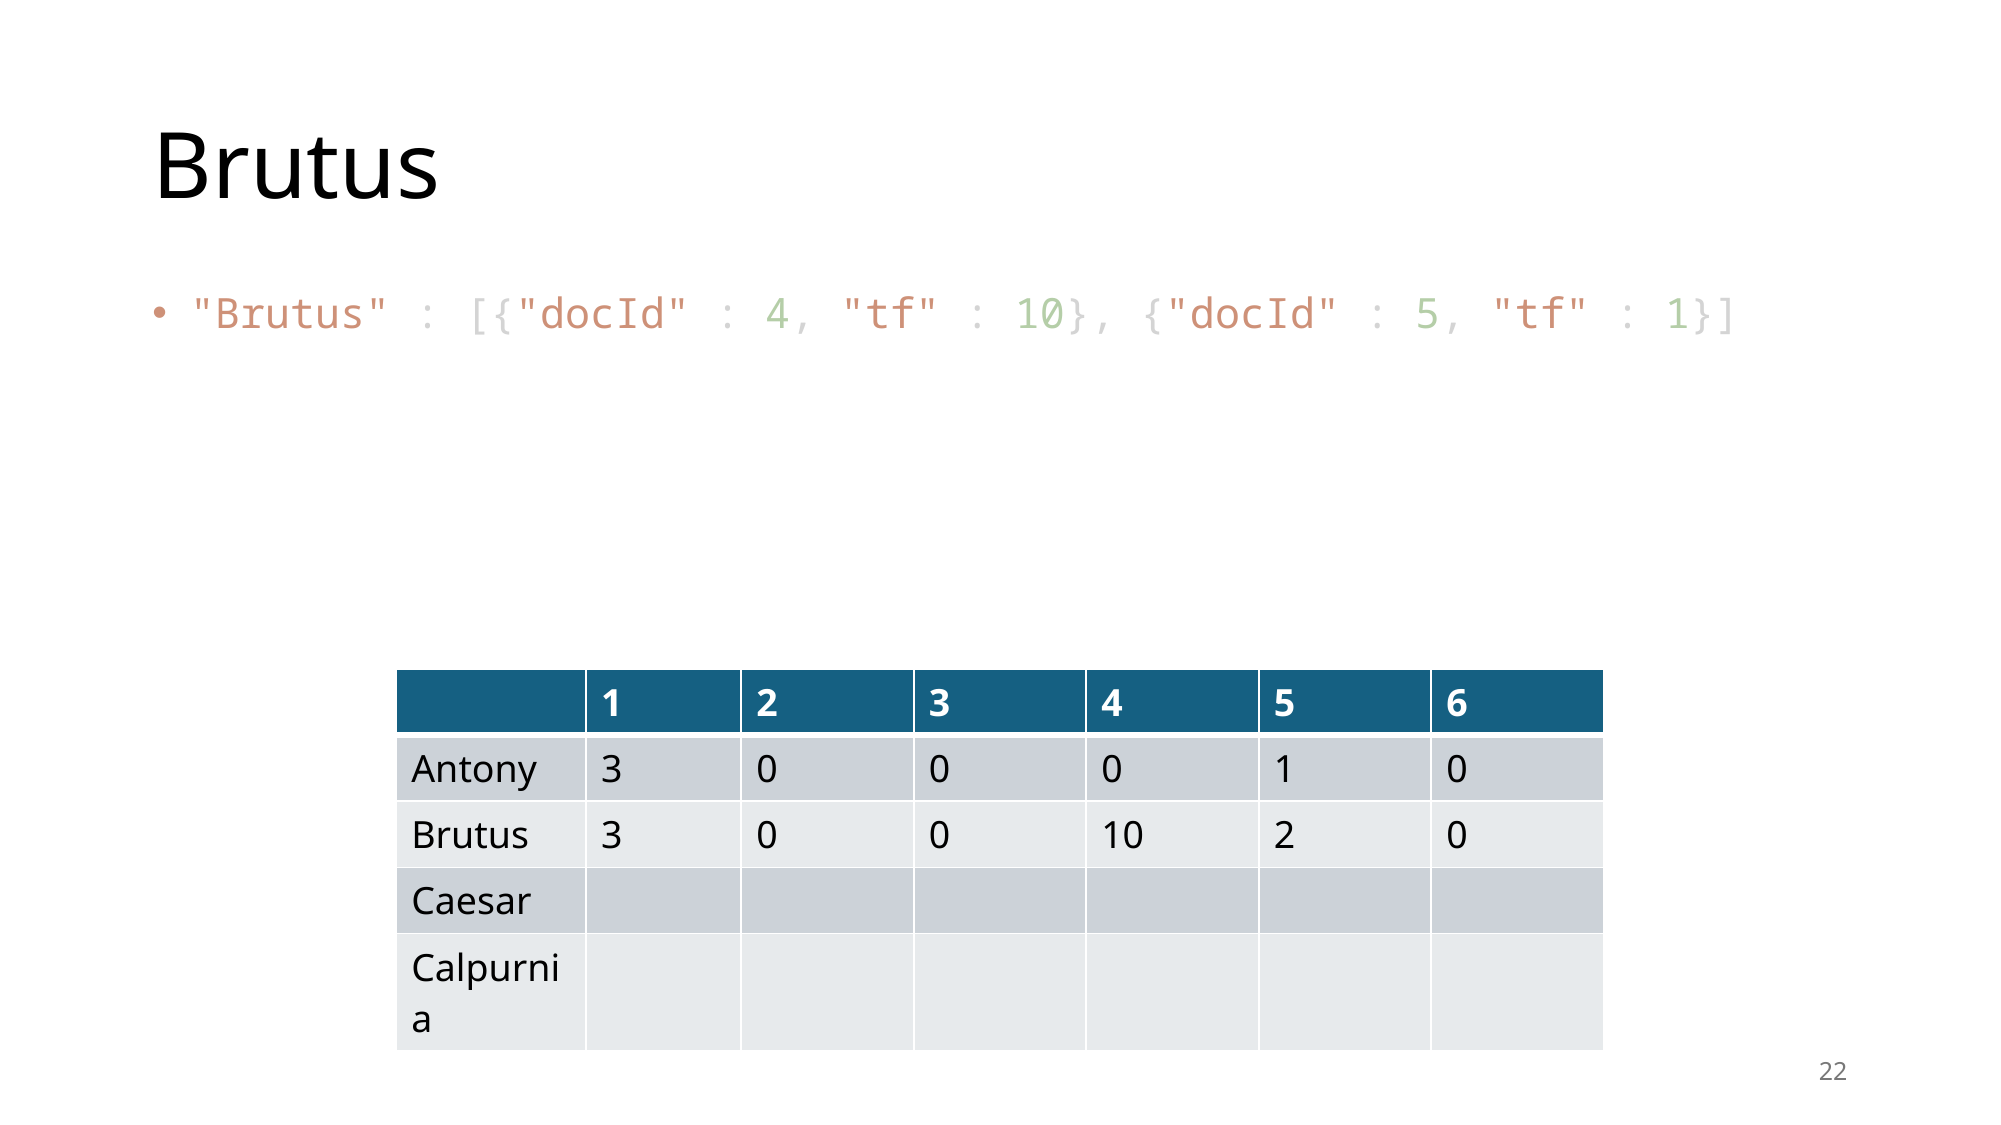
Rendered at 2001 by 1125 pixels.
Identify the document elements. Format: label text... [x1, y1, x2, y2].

table_cell [1260, 868, 1430, 933]
table_cell 0 [1432, 802, 1603, 867]
table_cell [742, 934, 913, 1050]
table_cell [587, 934, 740, 1050]
table_cell [1432, 868, 1603, 933]
table_cell [915, 934, 1085, 1050]
table_cell Antony [397, 738, 585, 800]
table_header [397, 670, 585, 732]
table_cell [587, 868, 740, 933]
table_cell 0 [742, 738, 913, 800]
table_cell 0 [1087, 738, 1258, 800]
title Brutus [137, 59, 1863, 278]
table_cell 0 [915, 802, 1085, 867]
table_cell [1432, 934, 1603, 1050]
table_cell [1260, 934, 1430, 1050]
table_cell Calpurnia [397, 934, 585, 1050]
table_header 5 [1260, 670, 1430, 732]
table_cell 0 [915, 738, 1085, 800]
table_cell 0 [1432, 738, 1603, 800]
table_cell 2 [1260, 802, 1430, 867]
table_header 1 [587, 670, 740, 732]
list "Brutus" : [{"docId" : 4, "tf" : 10}, {"docId" : 5, "tf" : 1}] [137, 299, 1863, 1014]
table_cell Caesar [397, 868, 585, 933]
table_cell [1087, 868, 1258, 933]
table_cell [742, 868, 913, 933]
table_cell 0 [742, 802, 913, 867]
table_header 3 [915, 670, 1085, 732]
table_cell [1087, 934, 1258, 1050]
slide_number 22 [1412, 1042, 1863, 1103]
table_cell 10 [1087, 802, 1258, 867]
table_cell [915, 868, 1085, 933]
table_cell 1 [1260, 738, 1430, 800]
table_cell 3 [587, 738, 740, 800]
table_cell 3 [587, 802, 740, 867]
table_header 2 [742, 670, 913, 732]
table_cell Brutus [397, 802, 585, 867]
table_header 6 [1432, 670, 1603, 732]
table_header 4 [1087, 670, 1258, 732]
